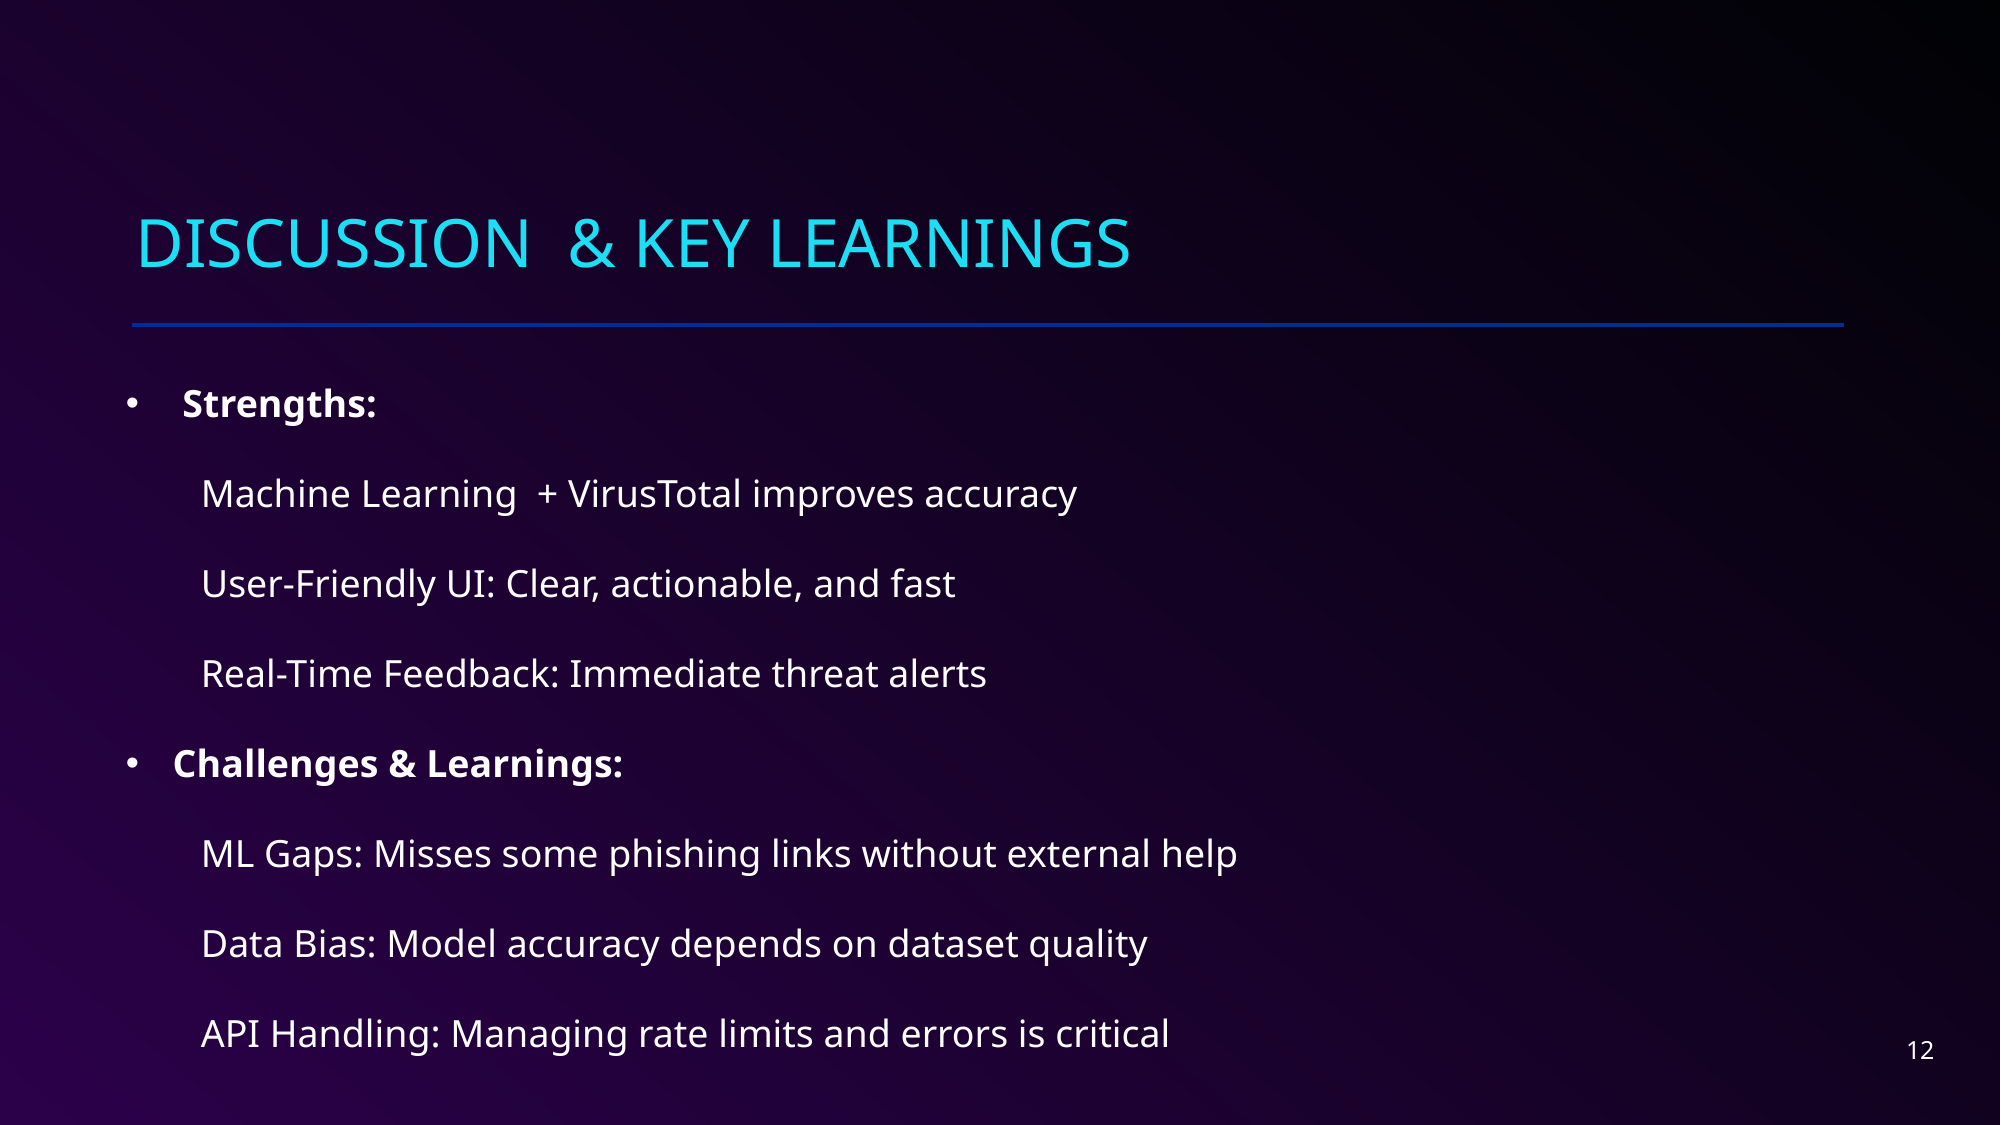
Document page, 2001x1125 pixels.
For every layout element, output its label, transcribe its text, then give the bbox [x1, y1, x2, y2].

title DISCUSSION & Key Learnings [120, 144, 1846, 289]
slide_number 12 [1499, 1021, 1950, 1082]
text_box Strengths: Machine Learning + VirusTotal improves accuracy User-Friendly UI: Clear, actionable, and fast Real-Time Feedback: Immediate threat alerts Challenges & Learnings: ML Gaps: Misses some phishing links without external help Data Bias: Model accuracy depends on dataset quality API Handling: Managing rate limits and errors is critical [111, 372, 1818, 1063]
